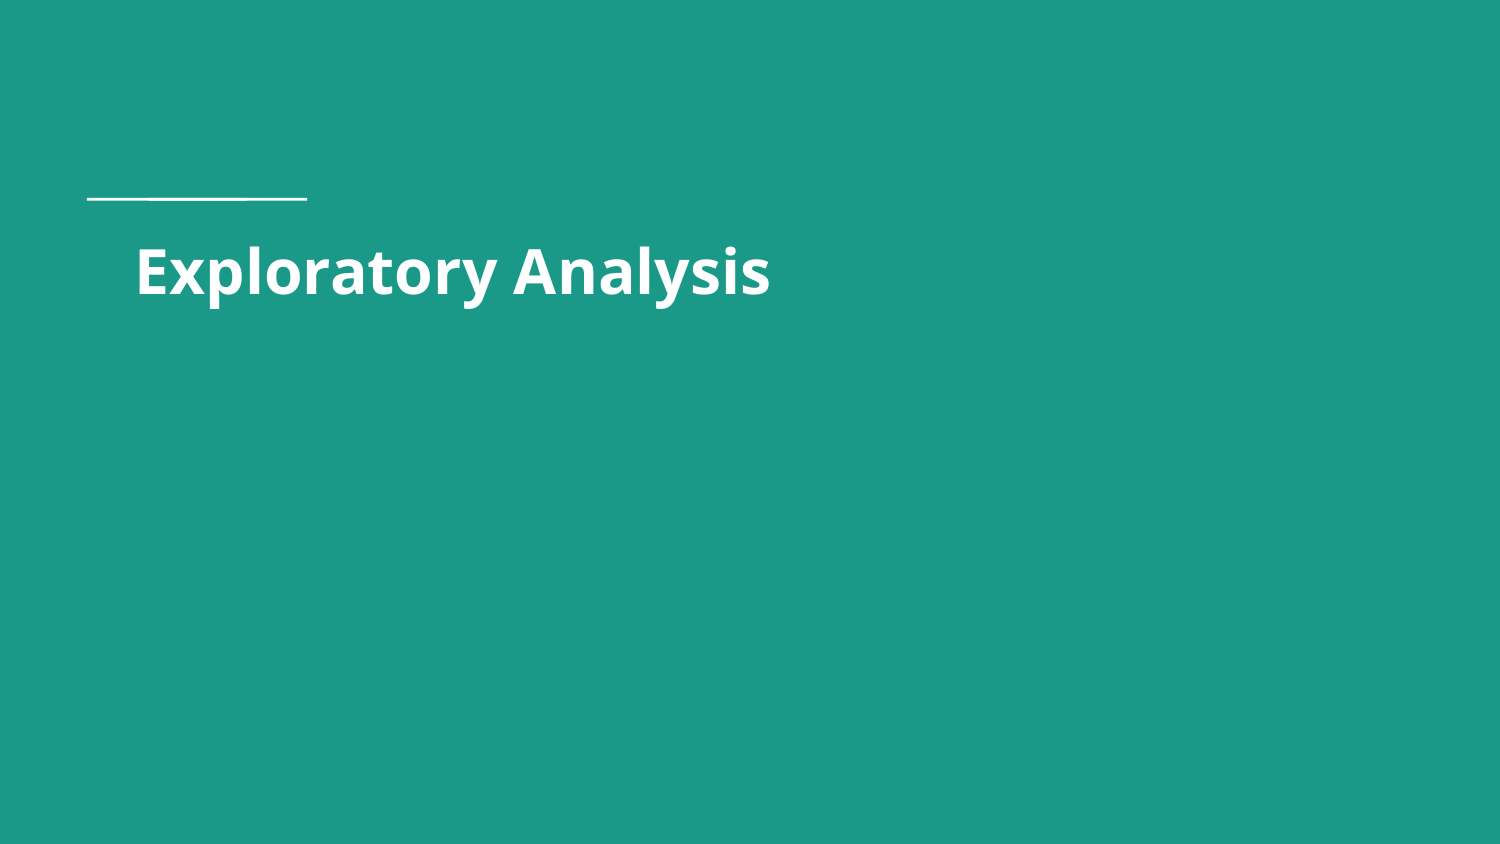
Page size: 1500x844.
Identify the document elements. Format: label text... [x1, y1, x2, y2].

title Exploratory Analysis [119, 216, 1381, 466]
